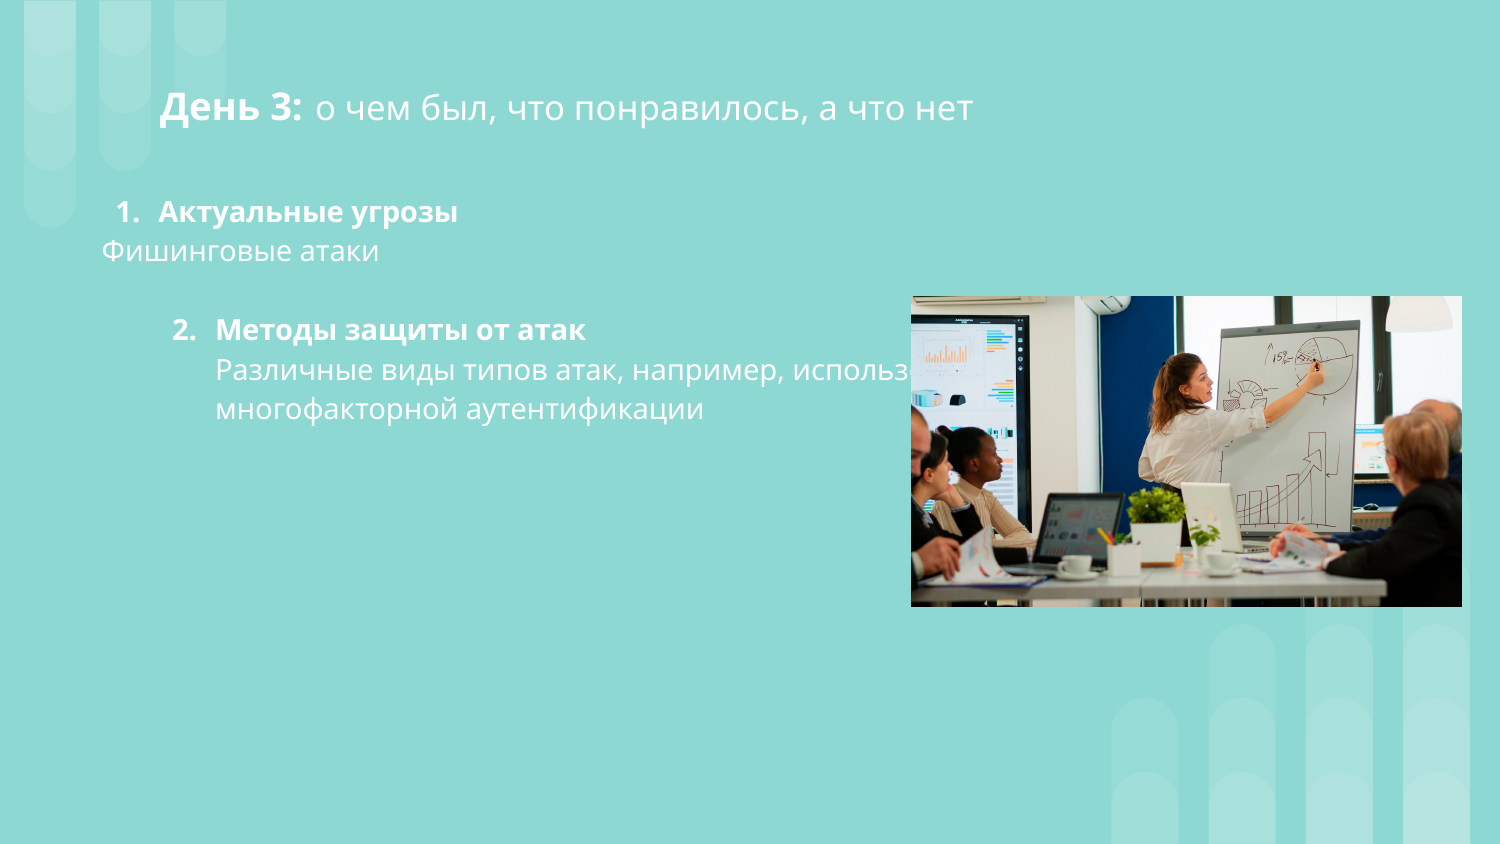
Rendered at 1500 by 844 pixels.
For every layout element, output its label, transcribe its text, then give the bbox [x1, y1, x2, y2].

title День 3: о чем был, что понравилось, а что нет Актуальные угрозы Фишинговые атаки Методы защиты от атак Различные виды типов атак, например, использование многофакторной аутентификации [86, 54, 1048, 448]
picture [911, 296, 1463, 607]
